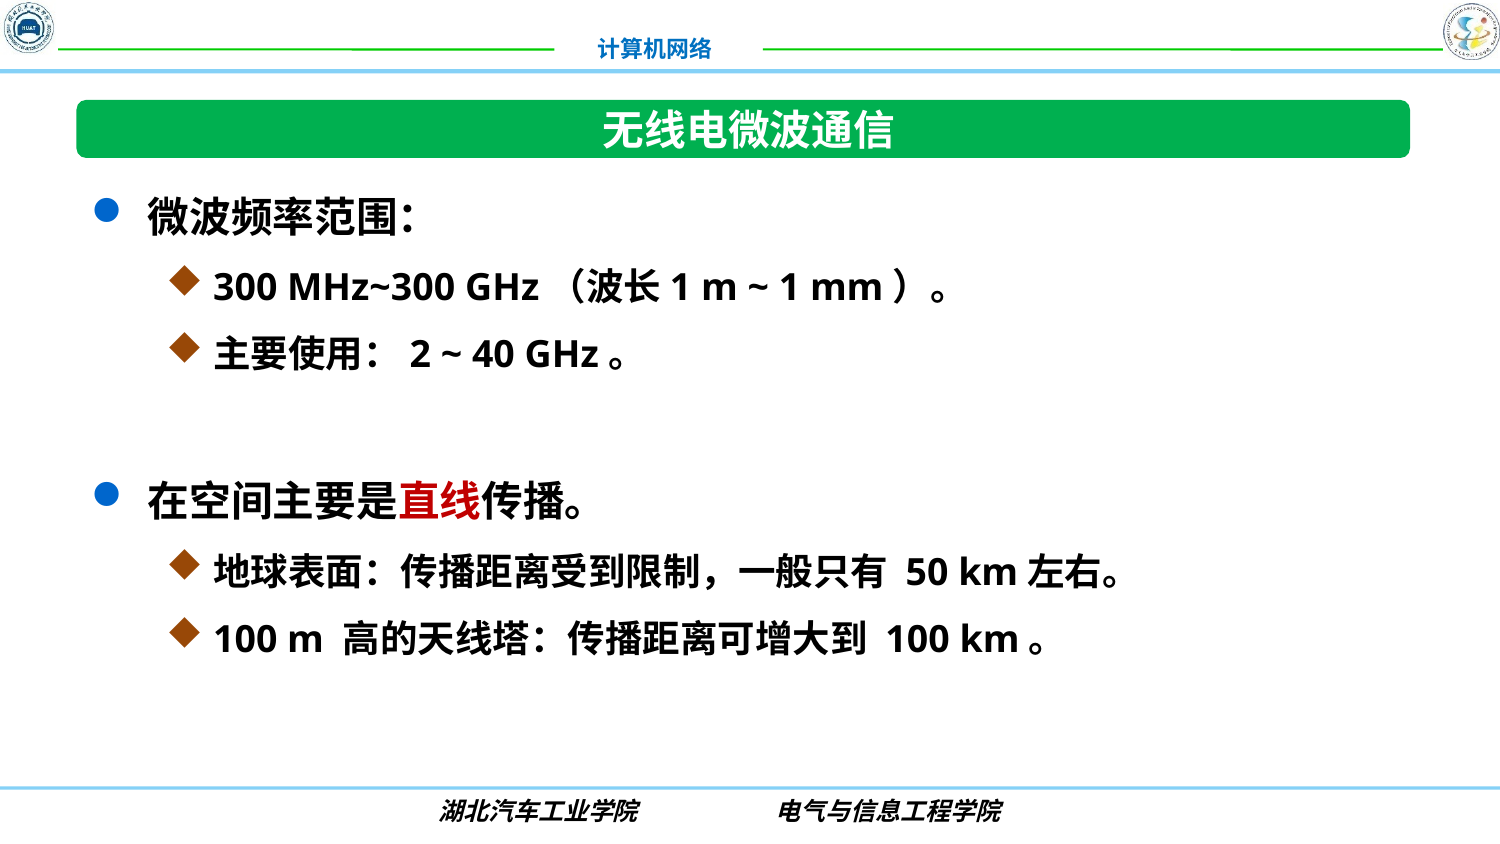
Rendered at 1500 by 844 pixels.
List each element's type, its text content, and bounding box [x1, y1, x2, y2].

picture [1443, 3, 1500, 60]
list 微波频率范围： 300 MHz~300 GHz（波长1 m ~ 1 mm）。 主要使用：2 ~ 40 GHz。 在空间主要是直线传播。 地球表面：传播距离受到限制，一般只有 50 km左右。 100 m 高的天线塔：传播距离可增大到 100 km。 [76, 158, 1410, 712]
list 无线电微波通信 [204, 99, 1293, 158]
picture [0, 0, 58, 57]
